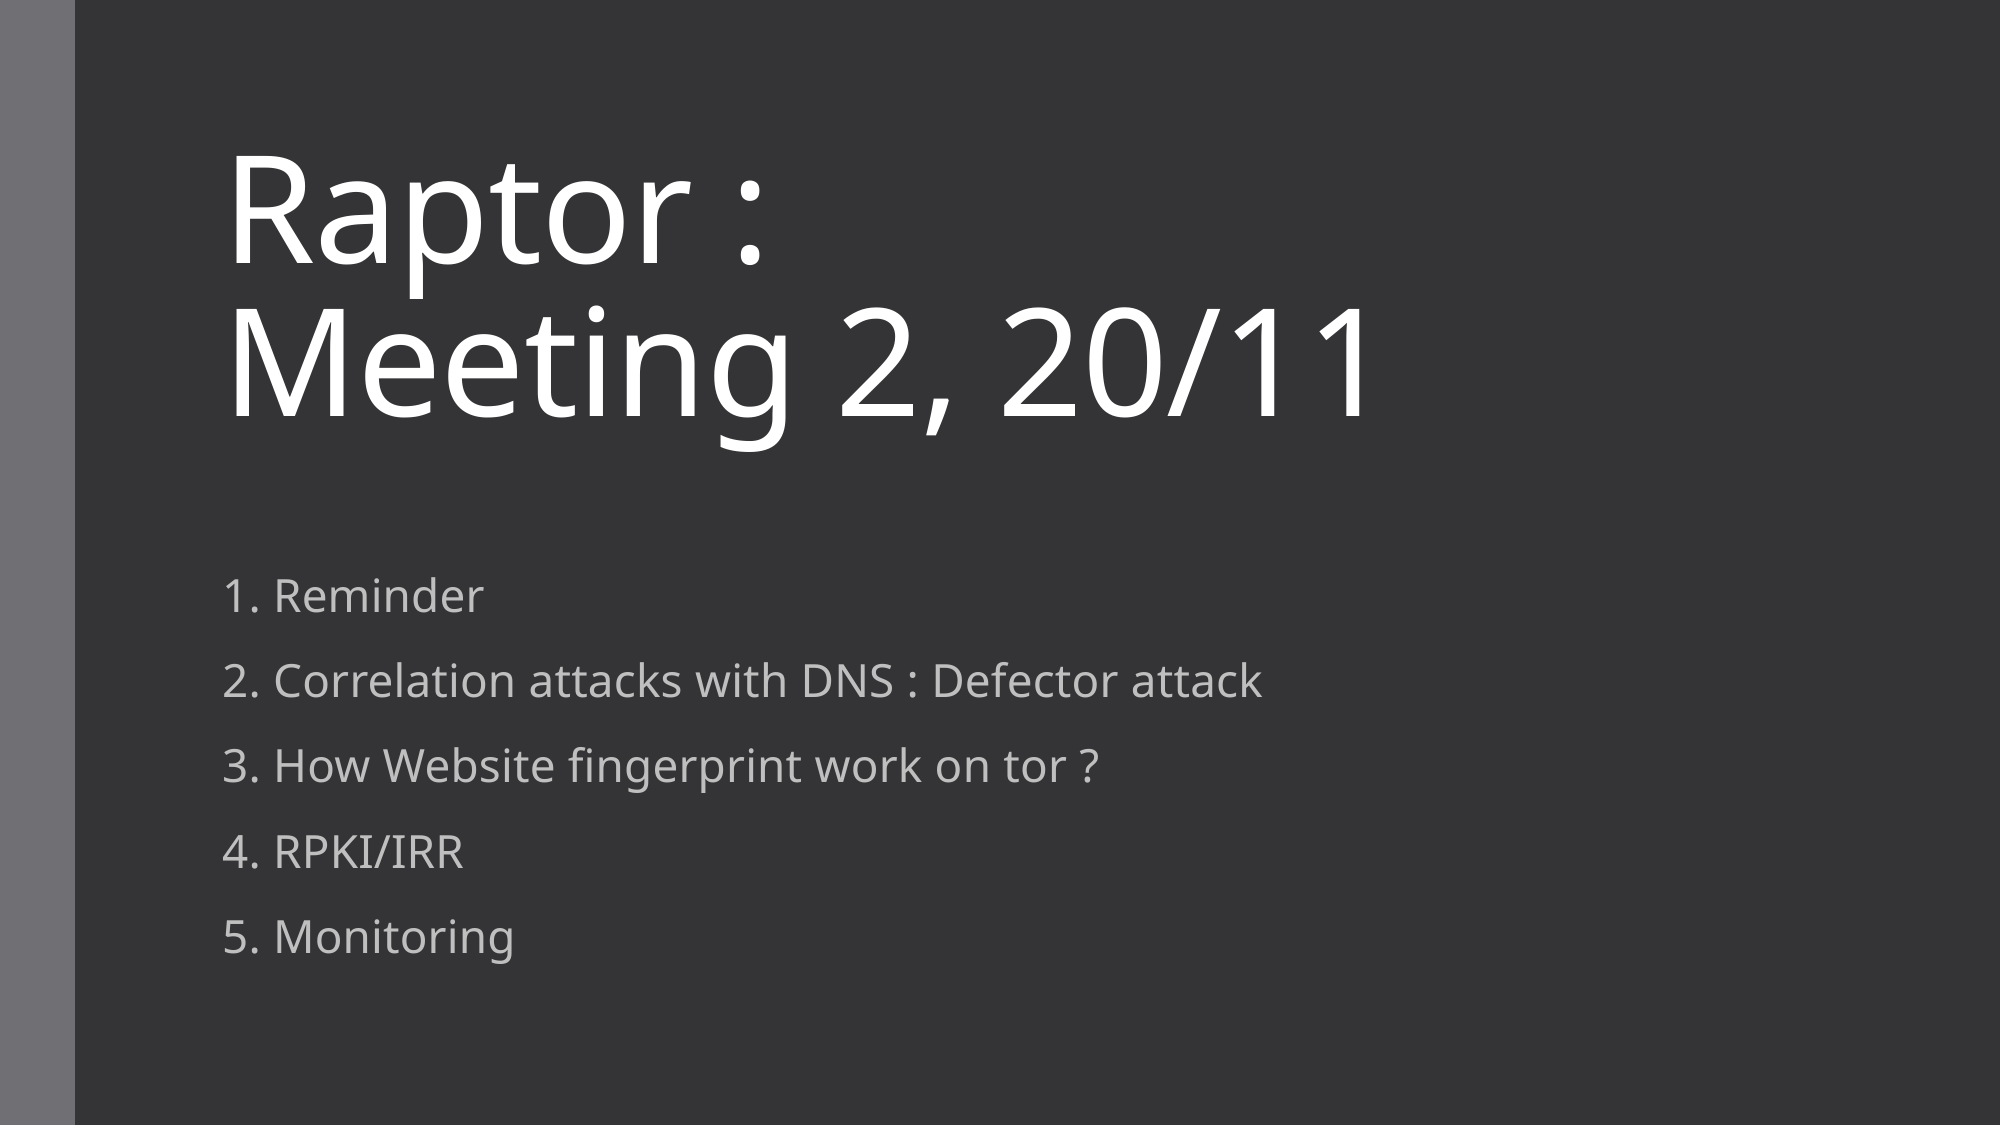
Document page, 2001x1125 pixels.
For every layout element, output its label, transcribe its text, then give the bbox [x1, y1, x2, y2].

subtitle 1. Reminder 2. Correlation attacks with DNS : Defector attack 3. How Website fingerprint work on tor ? 4. RPKI/IRR 5. Monitoring [206, 562, 1752, 1065]
title Raptor : Meeting 2, 20/11 [206, 124, 1752, 562]
